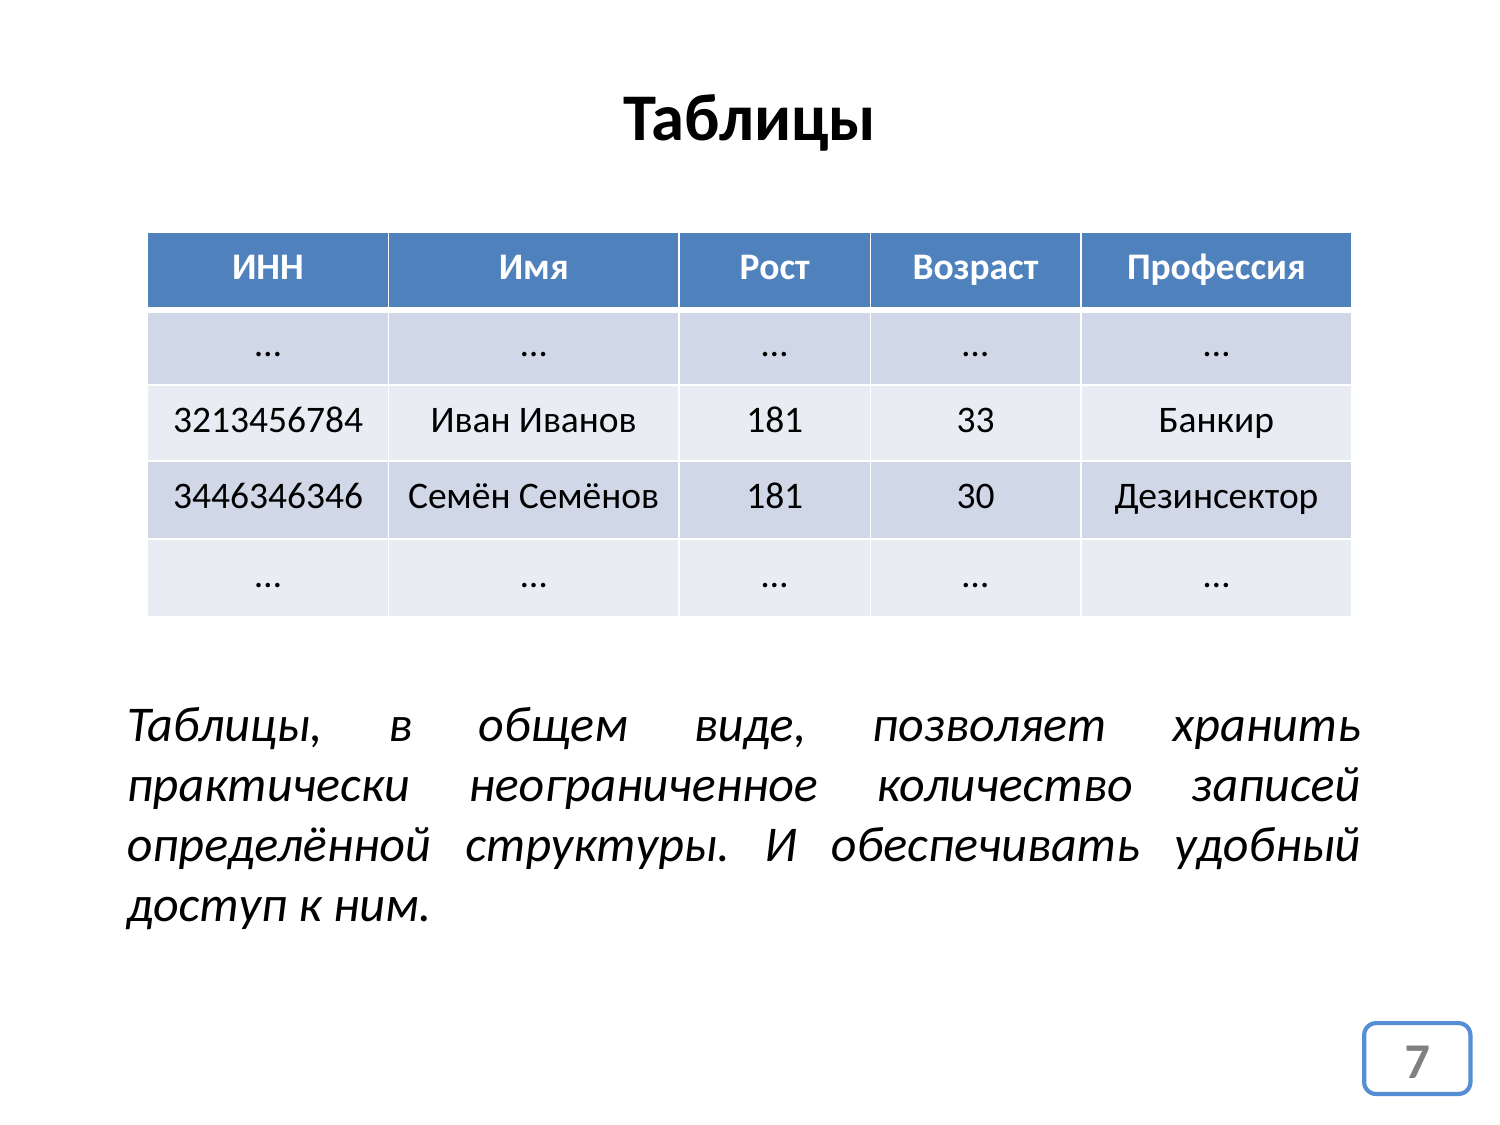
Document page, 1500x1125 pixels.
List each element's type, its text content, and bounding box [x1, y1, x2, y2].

table_cell 181 [680, 386, 870, 460]
table_cell … [1082, 313, 1351, 384]
table_cell … [680, 540, 870, 616]
table_cell Дезинсектор [1082, 462, 1351, 538]
table_header Имя [389, 233, 678, 307]
table_header Рост [680, 233, 870, 307]
table_cell Иван Иванов [389, 386, 678, 460]
table_header Профессия [1082, 233, 1351, 307]
table_cell … [389, 540, 678, 616]
table_cell … [148, 540, 388, 616]
table_cell … [1082, 540, 1351, 616]
table_cell … [871, 313, 1080, 384]
text_box Таблицы [608, 66, 892, 161]
table_cell … [389, 313, 678, 384]
table_header ИНН [148, 233, 388, 307]
table_cell … [680, 313, 870, 384]
text_box Таблицы, в общем виде, позволяет хранить практически неограниченное количество записей определённой структуры. И обеспечивать удобный доступ к ним. [112, 684, 1376, 940]
text_box 7 [1362, 1021, 1473, 1097]
table_cell 3213456784 [148, 386, 388, 460]
table_header Возраст [871, 233, 1080, 307]
table_cell 33 [871, 386, 1080, 460]
table_cell … [871, 540, 1080, 616]
table_cell … [148, 313, 388, 384]
table_cell Банкир [1082, 386, 1351, 460]
table_cell Семён Семёнов [389, 462, 678, 538]
table_cell 3446346346 [148, 462, 388, 538]
table_cell 30 [871, 462, 1080, 538]
table_cell 181 [680, 462, 870, 538]
